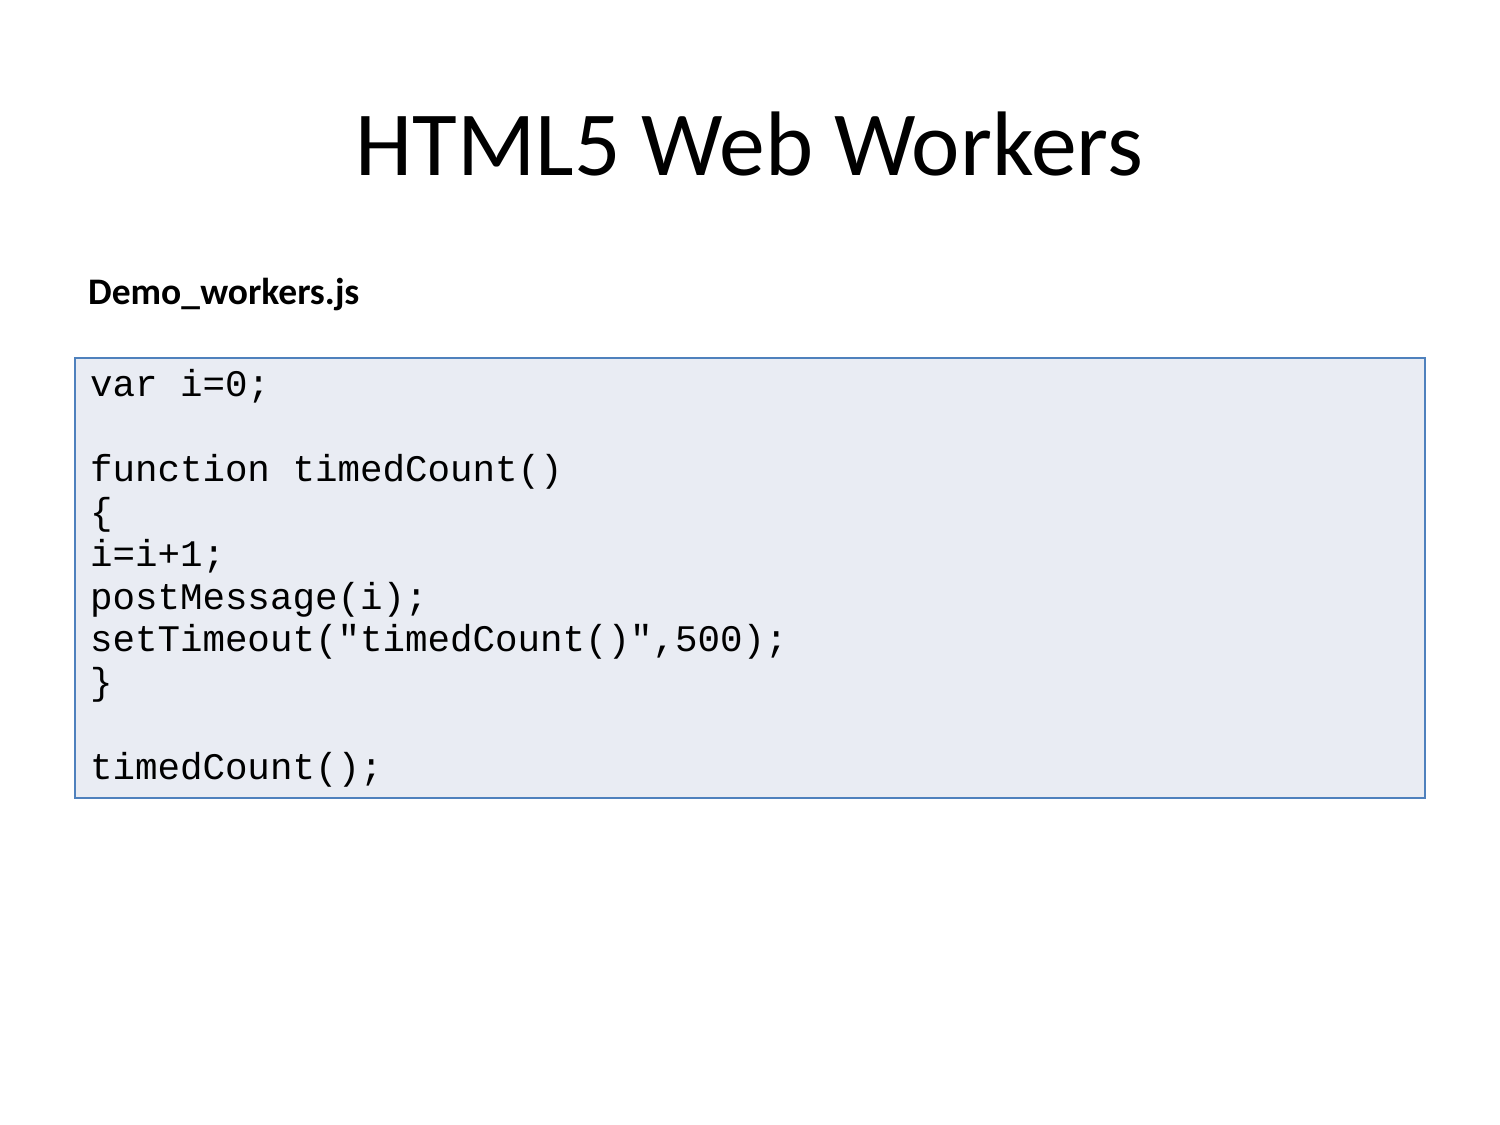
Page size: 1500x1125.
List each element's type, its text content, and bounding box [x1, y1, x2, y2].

table_header var i=0; function timedCount() { i=i+1; postMessage(i); setTimeout("timedCount()",500); } timedCount(); [76, 359, 1424, 797]
text_box Demo_workers.js [73, 259, 1418, 320]
title HTML5 Web Workers [75, 45, 1425, 233]
